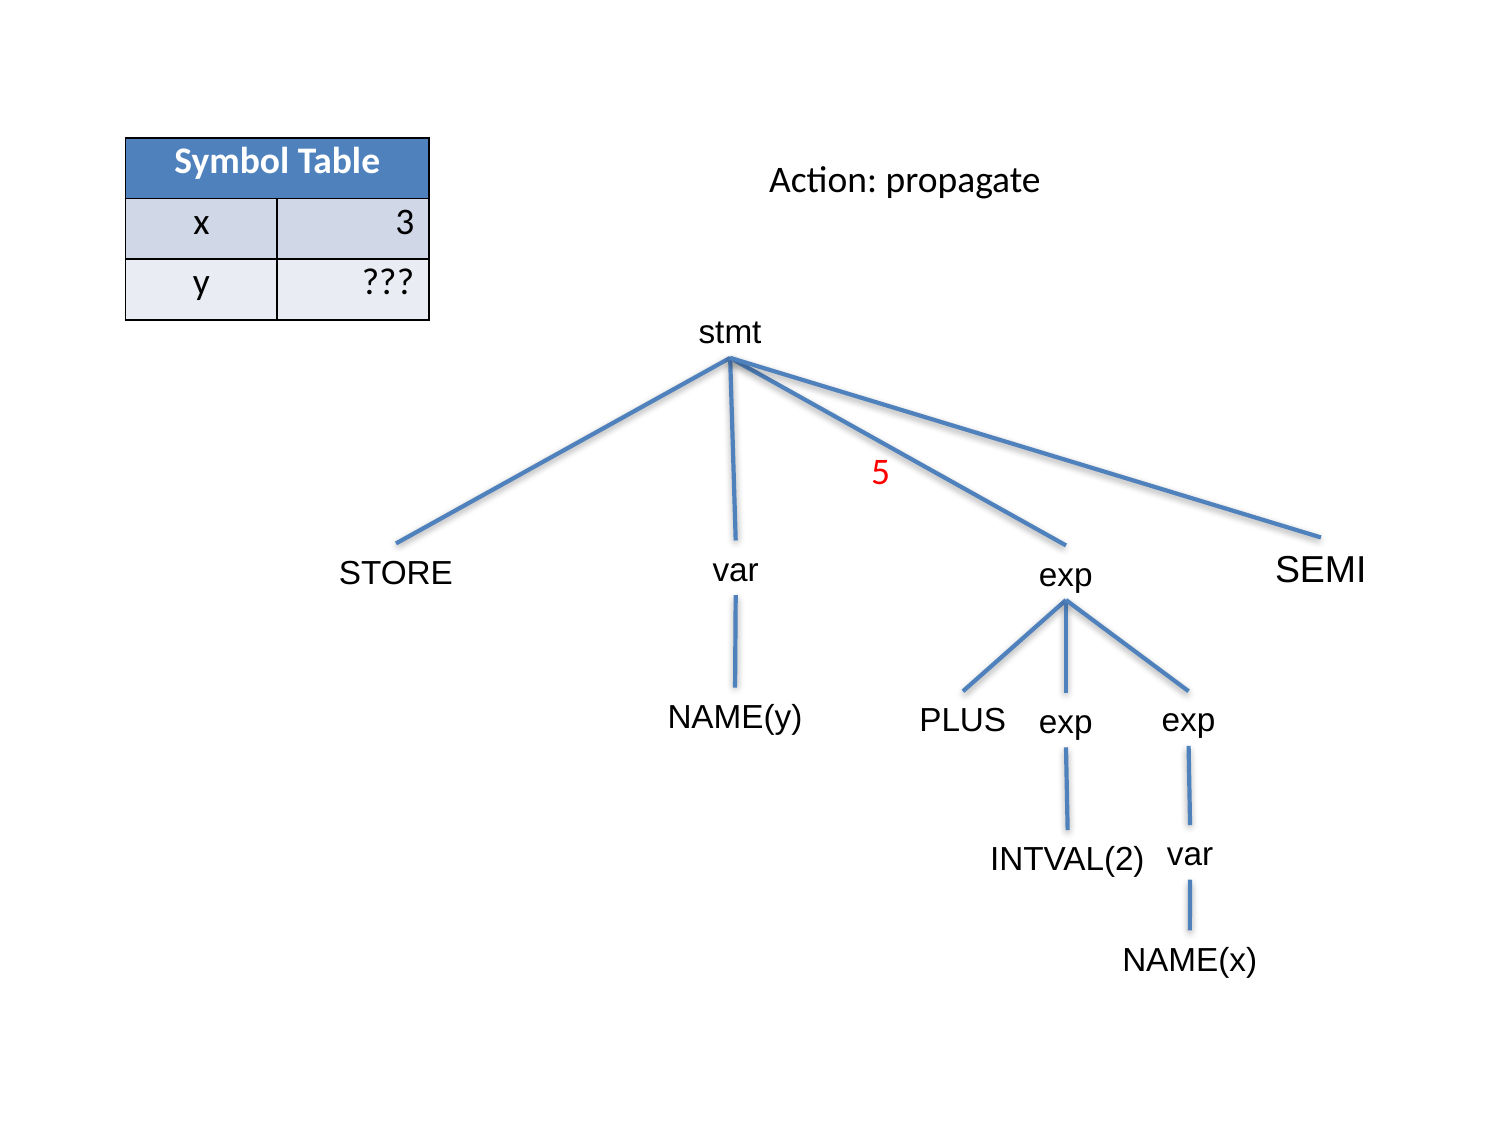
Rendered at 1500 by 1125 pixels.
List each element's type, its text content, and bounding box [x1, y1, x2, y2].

text_box stmt [683, 303, 777, 357]
text_box exp [1024, 546, 1108, 599]
table_cell y [126, 260, 276, 319]
text_box PLUS [904, 691, 1022, 746]
table_header Symbol Table [126, 139, 428, 198]
text_box NAME(x) [1107, 930, 1273, 985]
text_box SEMI [1260, 537, 1382, 598]
table_cell x [126, 199, 276, 258]
text_box Action: propagate [754, 147, 1056, 208]
text_box var [697, 551, 774, 596]
table_cell 3 [278, 199, 428, 258]
table_cell ??? [278, 260, 428, 319]
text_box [1065, 600, 1189, 692]
text_box exp [1146, 691, 1231, 746]
text_box NAME(y) [652, 687, 818, 743]
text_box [962, 600, 1064, 692]
text_box STORE [324, 543, 468, 599]
text_box var [1152, 825, 1229, 880]
text_box INTVAL(2) [975, 830, 1160, 885]
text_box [729, 358, 1322, 538]
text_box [395, 358, 726, 544]
text_box exp [1024, 700, 1108, 748]
